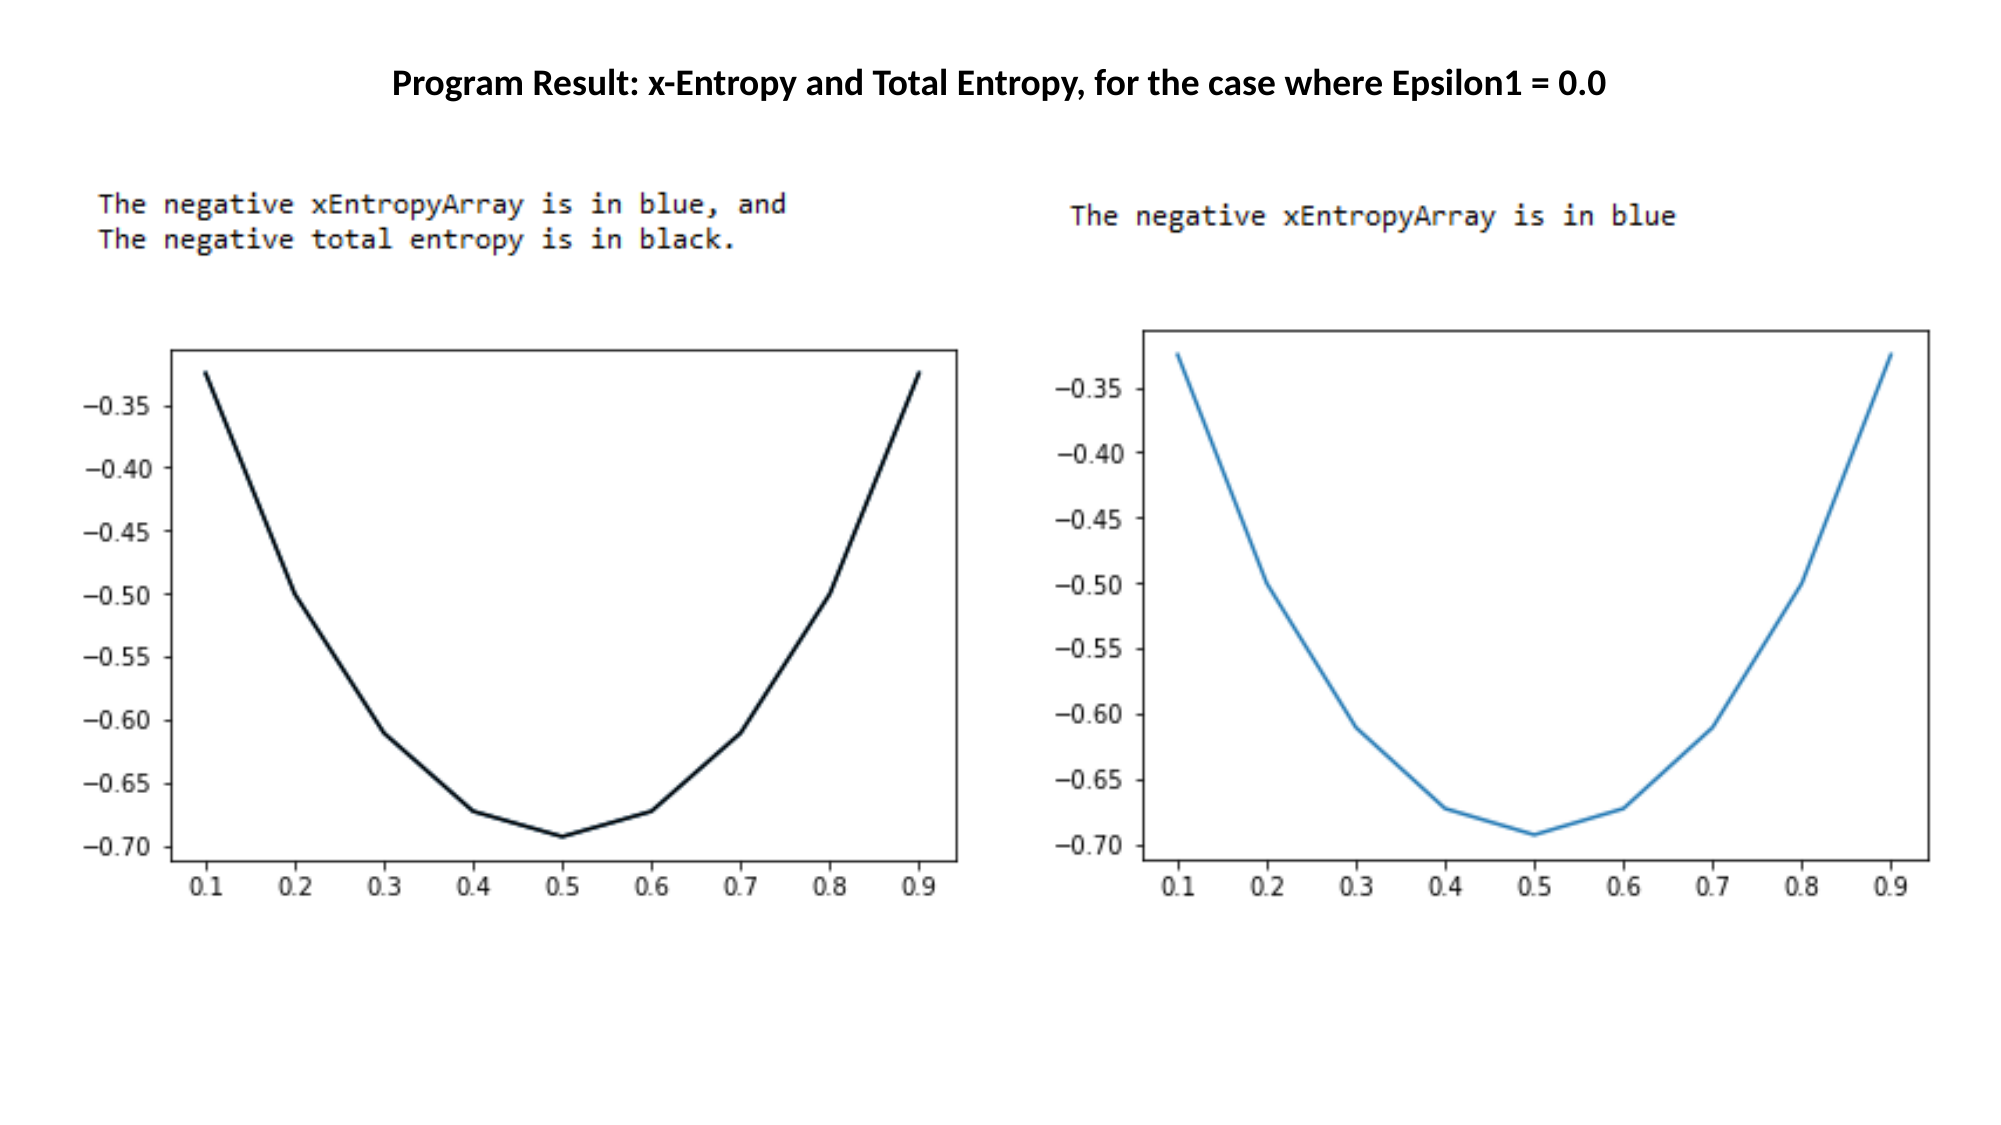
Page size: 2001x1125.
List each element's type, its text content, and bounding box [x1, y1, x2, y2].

picture [57, 126, 1000, 921]
text_box Program Result: x-Entropy and Total Entropy, for the case where Epsilon1 = 0.0 [377, 50, 1623, 111]
picture [1029, 126, 1972, 949]
